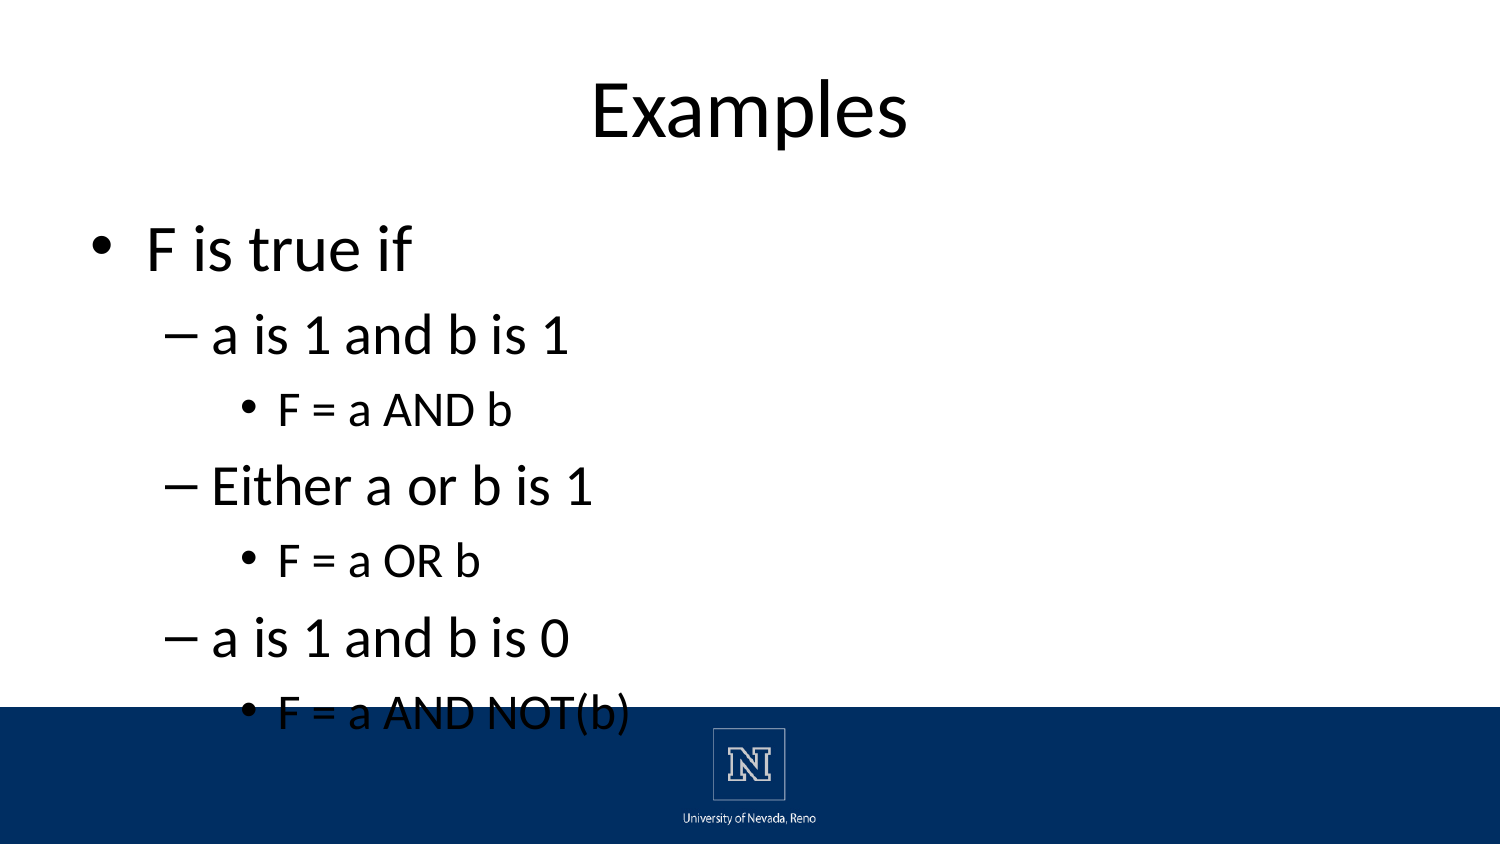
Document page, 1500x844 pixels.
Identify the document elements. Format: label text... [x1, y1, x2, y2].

list F is true if a is 1 and b is 1 F = a AND b Either a or b is 1 F = a OR b a is 1 and b is 0 F = a AND NOT(b) [75, 196, 1425, 754]
picture [0, 707, 1500, 844]
title Examples [75, 33, 1425, 175]
